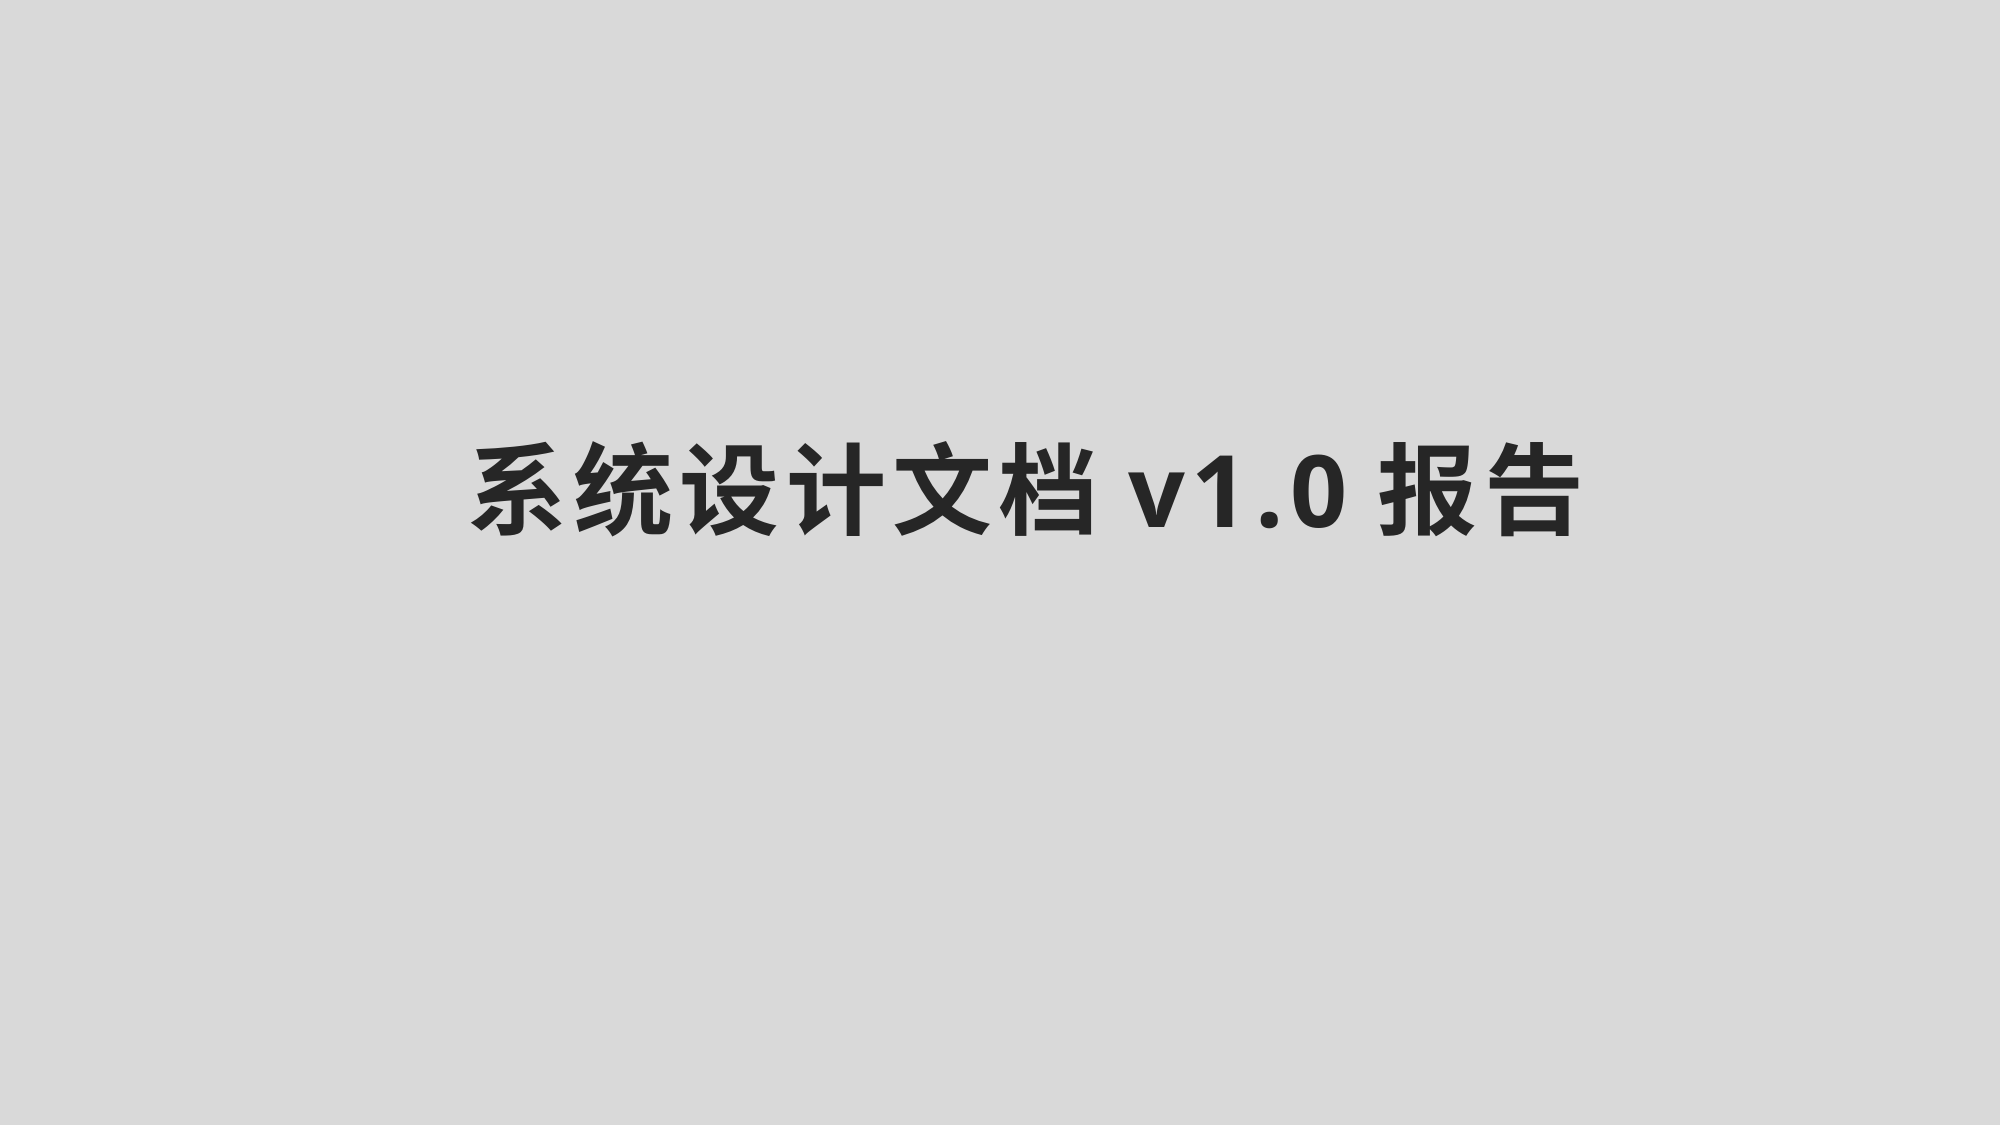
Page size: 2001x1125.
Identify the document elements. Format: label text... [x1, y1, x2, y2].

text_box 系统设计文档v1.0报告 [452, 420, 1599, 555]
